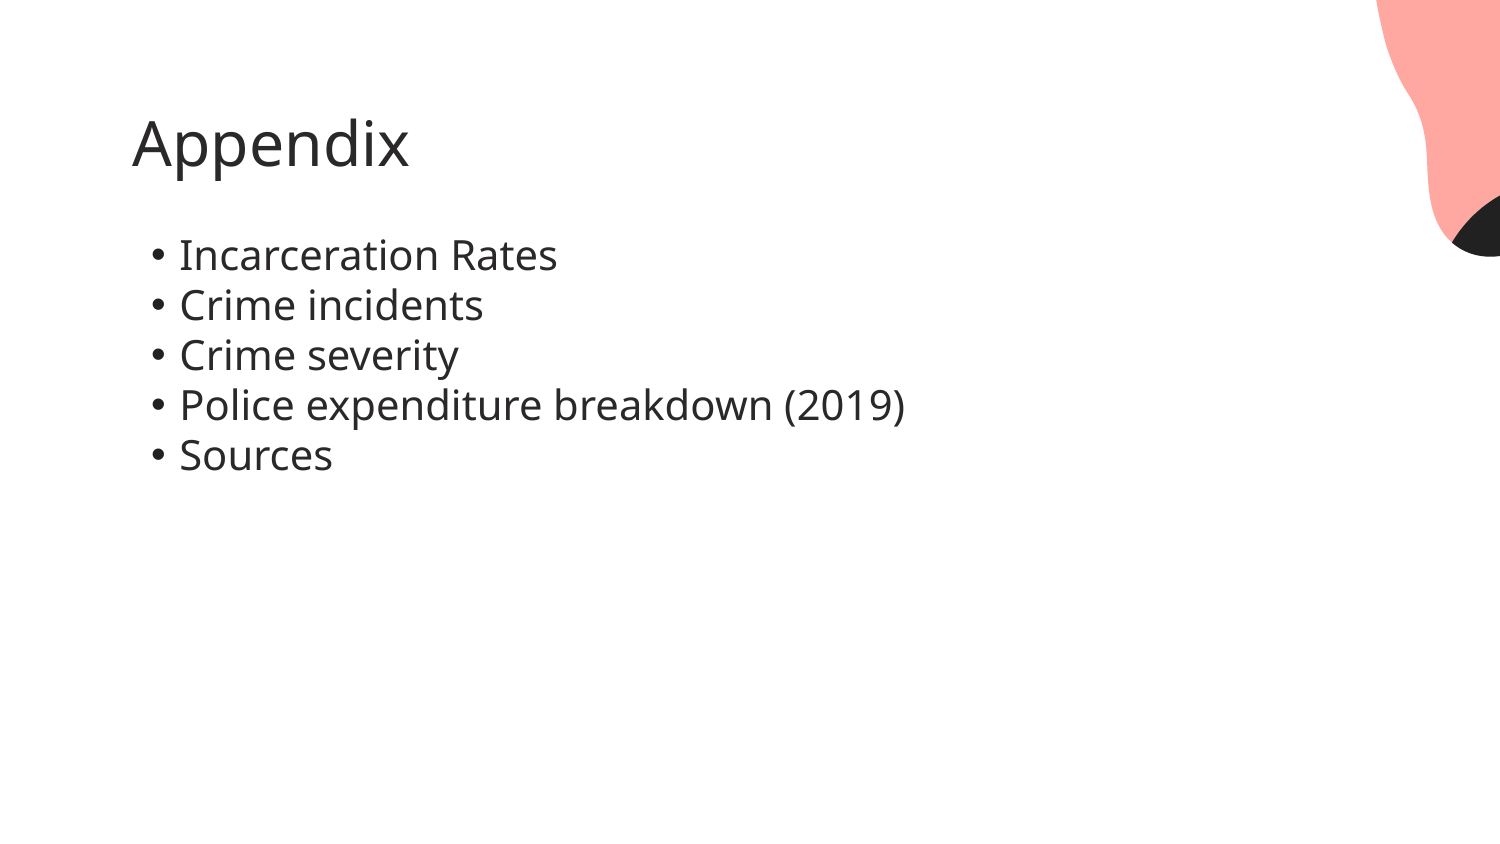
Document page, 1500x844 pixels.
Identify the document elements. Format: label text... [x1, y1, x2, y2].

title Appendix [117, 89, 1325, 180]
subtitle Incarceration Rates Crime incidents Crime severity Police expenditure breakdown (2019) Sources [117, 214, 1383, 755]
